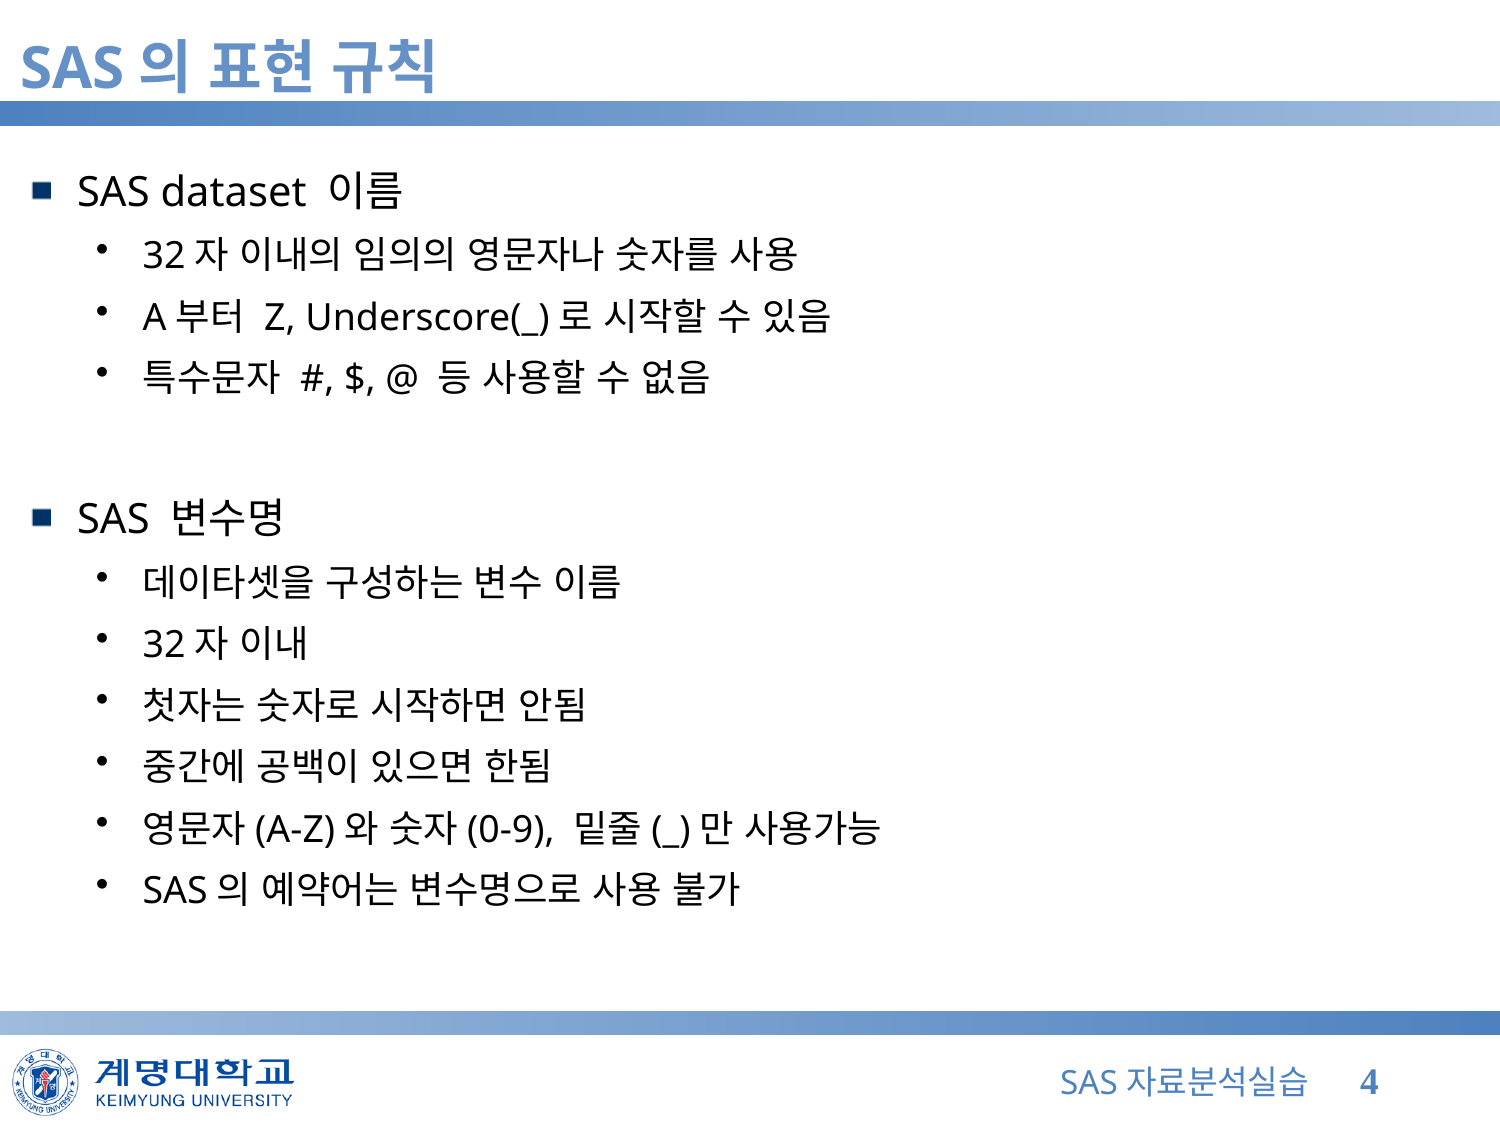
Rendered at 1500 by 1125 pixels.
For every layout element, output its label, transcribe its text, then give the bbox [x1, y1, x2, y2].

title SAS의 표현 규칙 [5, 31, 1306, 100]
picture [20, 502, 51, 532]
list SAS dataset 이름 32자 이내의 임의의 영문자나 숫자를 사용 A부터 Z, Underscore(_)로 시작할 수 있음 특수문자 #, $, @ 등 사용할 수 없음 SAS 변수명 데이타셋을 구성하는 변수 이름 32자 이내 첫자는 숫자로 시작하면 안됨 중간에 공백이 있으면 한됨 영문자(A-Z)와 숫자(0-9), 밑줄(_)만 사용가능 SAS의 예약어는 변수명으로 사용 불가 [5, 147, 1500, 988]
picture [20, 175, 51, 205]
picture [5, 1043, 301, 1121]
